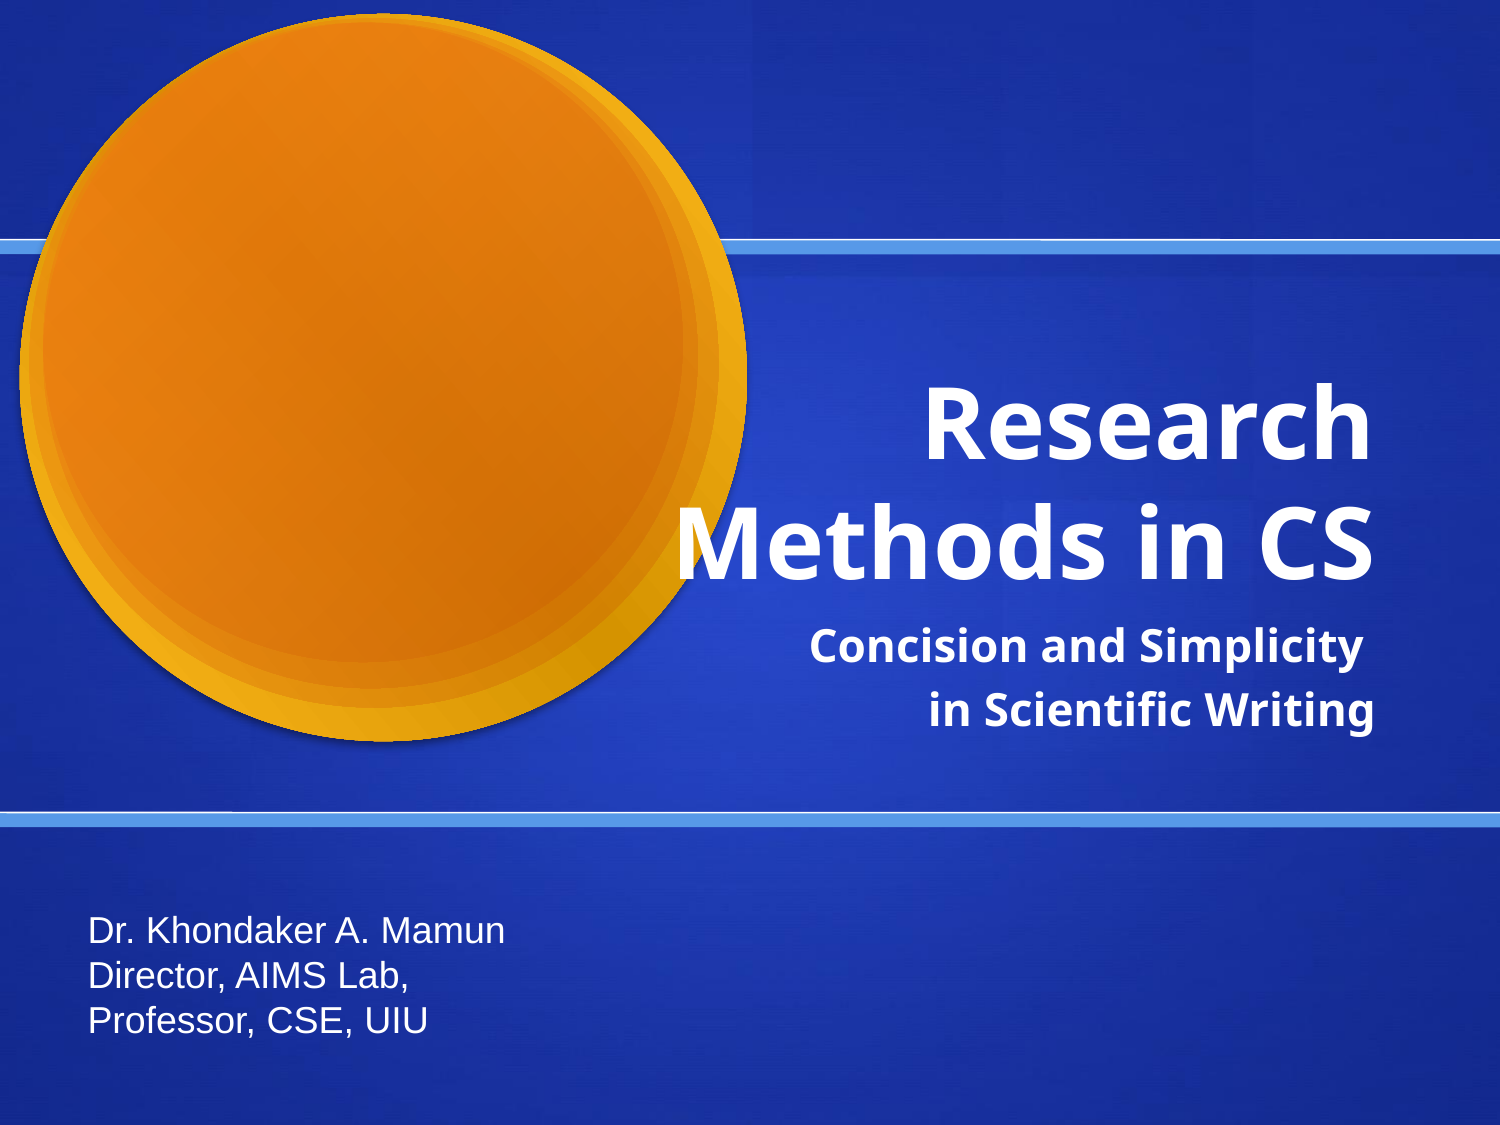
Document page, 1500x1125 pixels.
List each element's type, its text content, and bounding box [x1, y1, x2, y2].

subtitle Concision and Simplicity in Scientific Writing [585, 608, 1391, 755]
title Research Methods in CS [585, 258, 1391, 608]
picture [0, 255, 1500, 811]
picture [0, 0, 1500, 239]
text_box Dr. Khondaker A. Mamun Director, AIMS Lab, Professor, CSE, UIU [72, 898, 823, 1049]
picture [0, 828, 1500, 1125]
